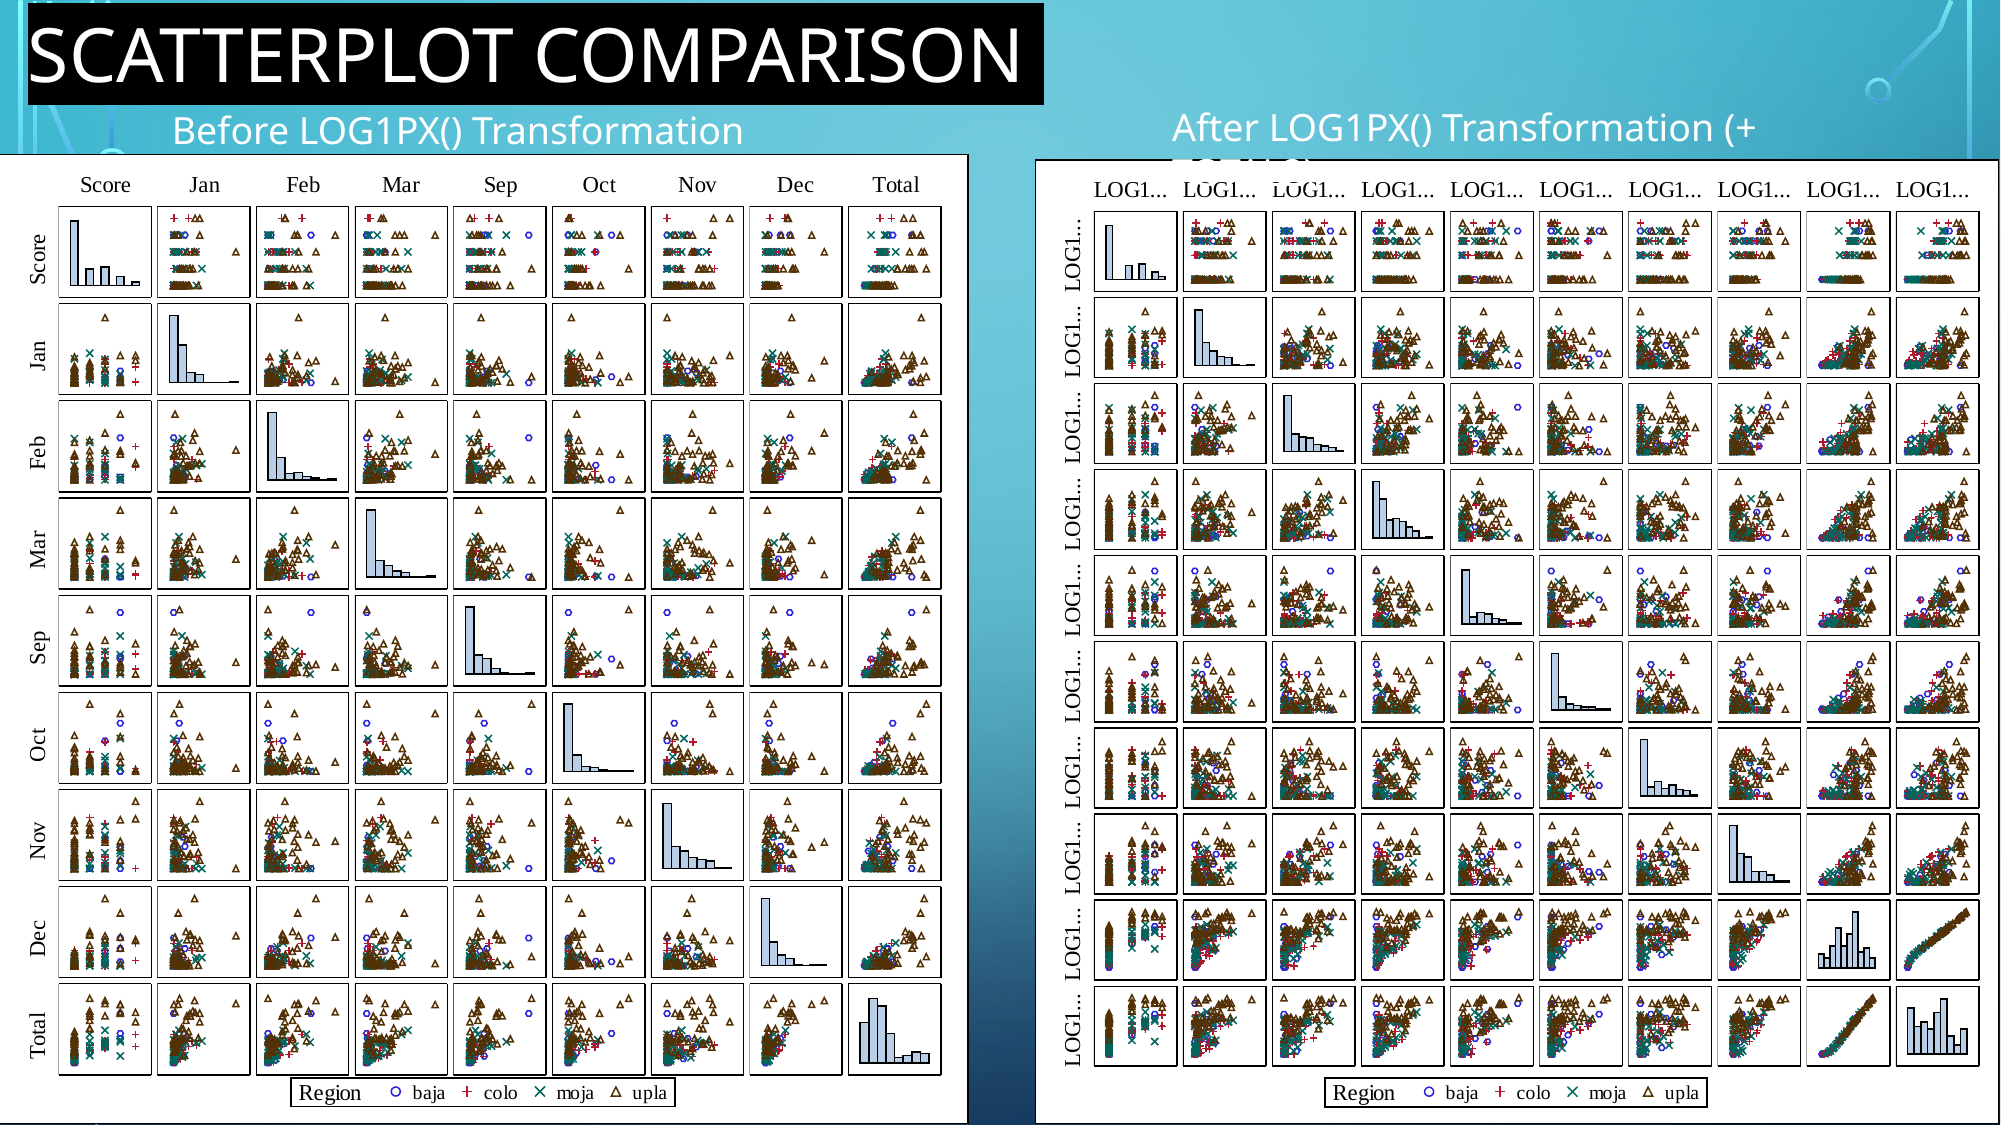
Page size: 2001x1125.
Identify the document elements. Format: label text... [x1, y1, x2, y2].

text_box Before LOG1PX() Transformation [157, 99, 848, 154]
picture [0, 154, 970, 1125]
picture [1034, 159, 2000, 1125]
title SCATTERPLOT COMPARISON [12, 0, 1638, 180]
text_box After LOG1PX() Transformation (+ TOTAL2) [1157, 96, 1865, 159]
